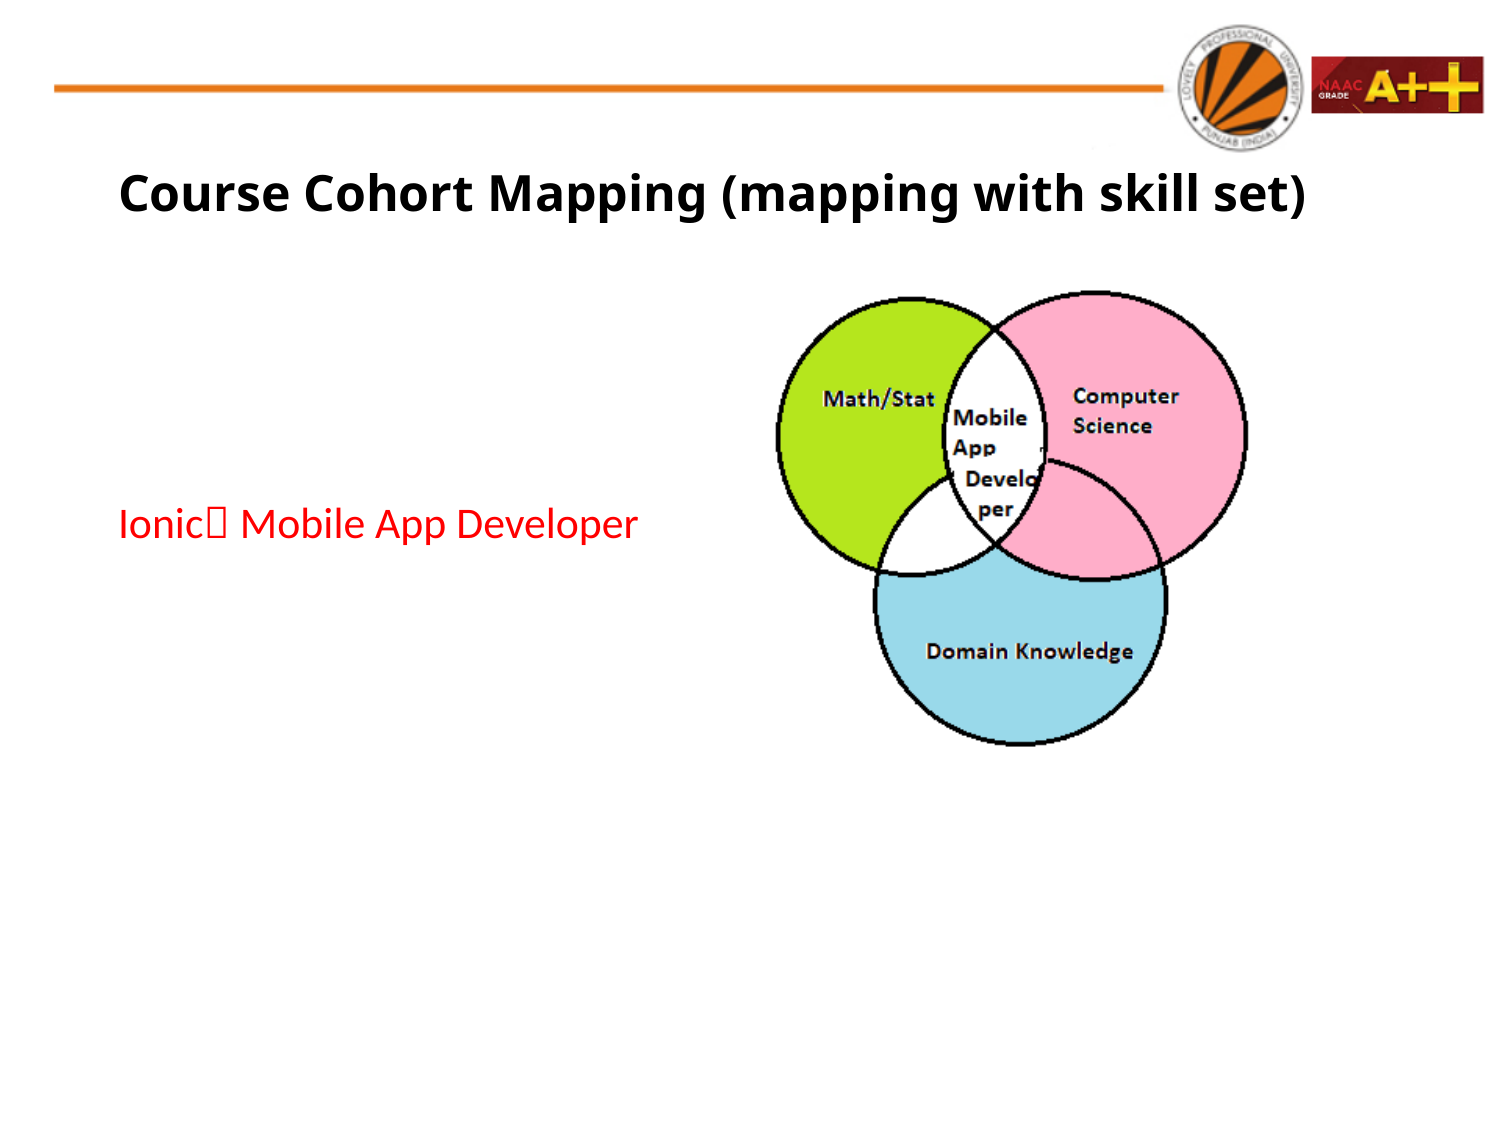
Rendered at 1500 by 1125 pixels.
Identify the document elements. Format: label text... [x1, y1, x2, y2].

picture [23, 16, 1500, 163]
list Ionic Mobile App Developer [103, 299, 1397, 1014]
title Course Cohort Mapping (mapping with skill set) [103, 59, 1397, 278]
picture [737, 272, 1350, 761]
